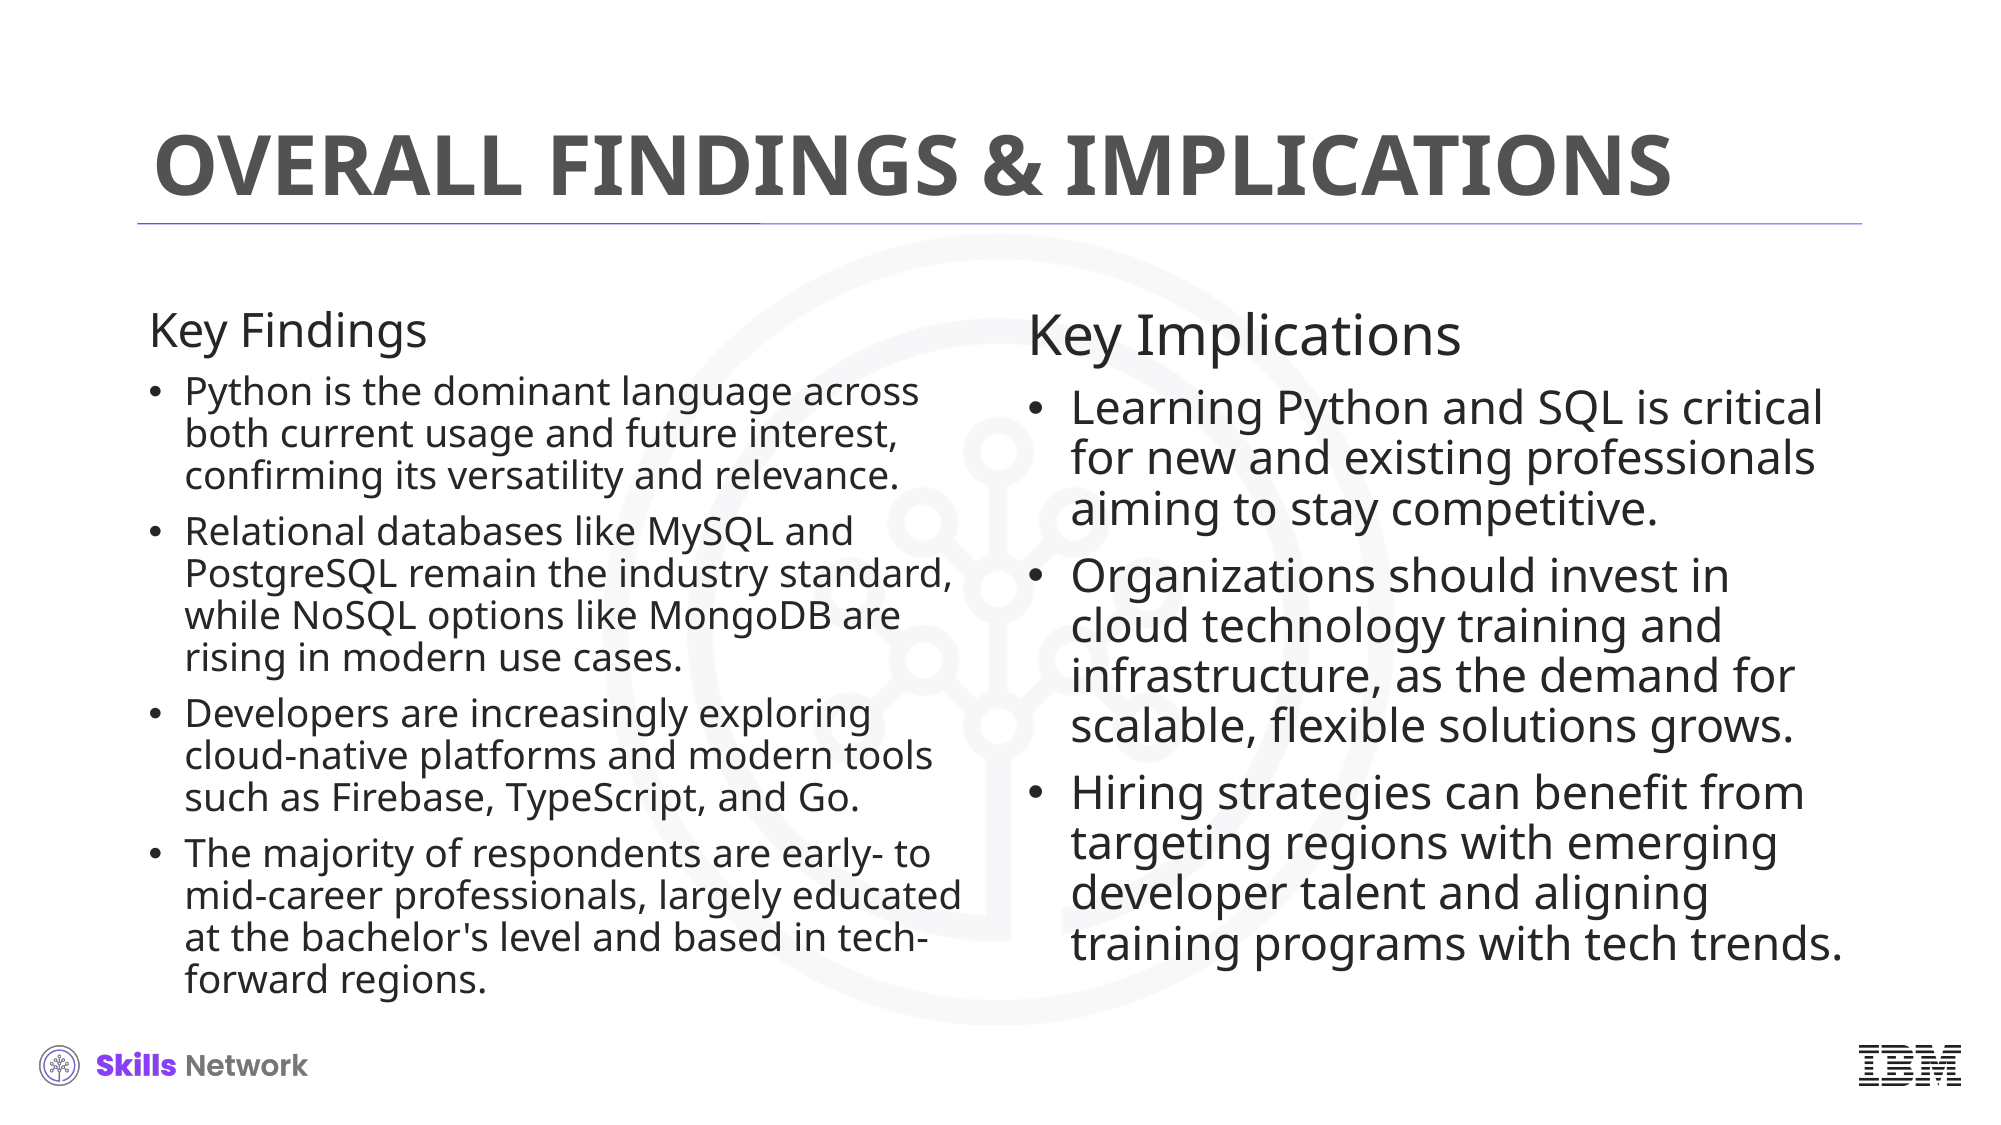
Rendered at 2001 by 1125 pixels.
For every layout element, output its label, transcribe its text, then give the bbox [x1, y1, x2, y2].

picture [39, 1045, 308, 1086]
list Key Implications Learning Python and SQL is critical for new and existing professionals aiming to stay competitive. Organizations should invest in cloud technology training and infrastructure, as the demand for scalable, flexible solutions grows. Hiring strategies can benefit from targeting regions with emerging developer talent and aligning training programs with tech trends. [1012, 299, 1863, 1014]
title OVERALL FINDINGS & IMPLICATIONS [137, 59, 1863, 278]
list Key Findings Python is the dominant language across both current usage and future interest, confirming its versatility and relevance. Relational databases like MySQL and PostgreSQL remain the industry standard, while NoSQL options like MongoDB are rising in modern use cases. Developers are increasingly exploring cloud-native platforms and modern tools such as Firebase, TypeScript, and Go. The majority of respondents are early- to mid-career professionals, largely educated at the bachelor's level and based in tech-forward regions. [133, 299, 984, 1014]
picture [1859, 1045, 1961, 1086]
